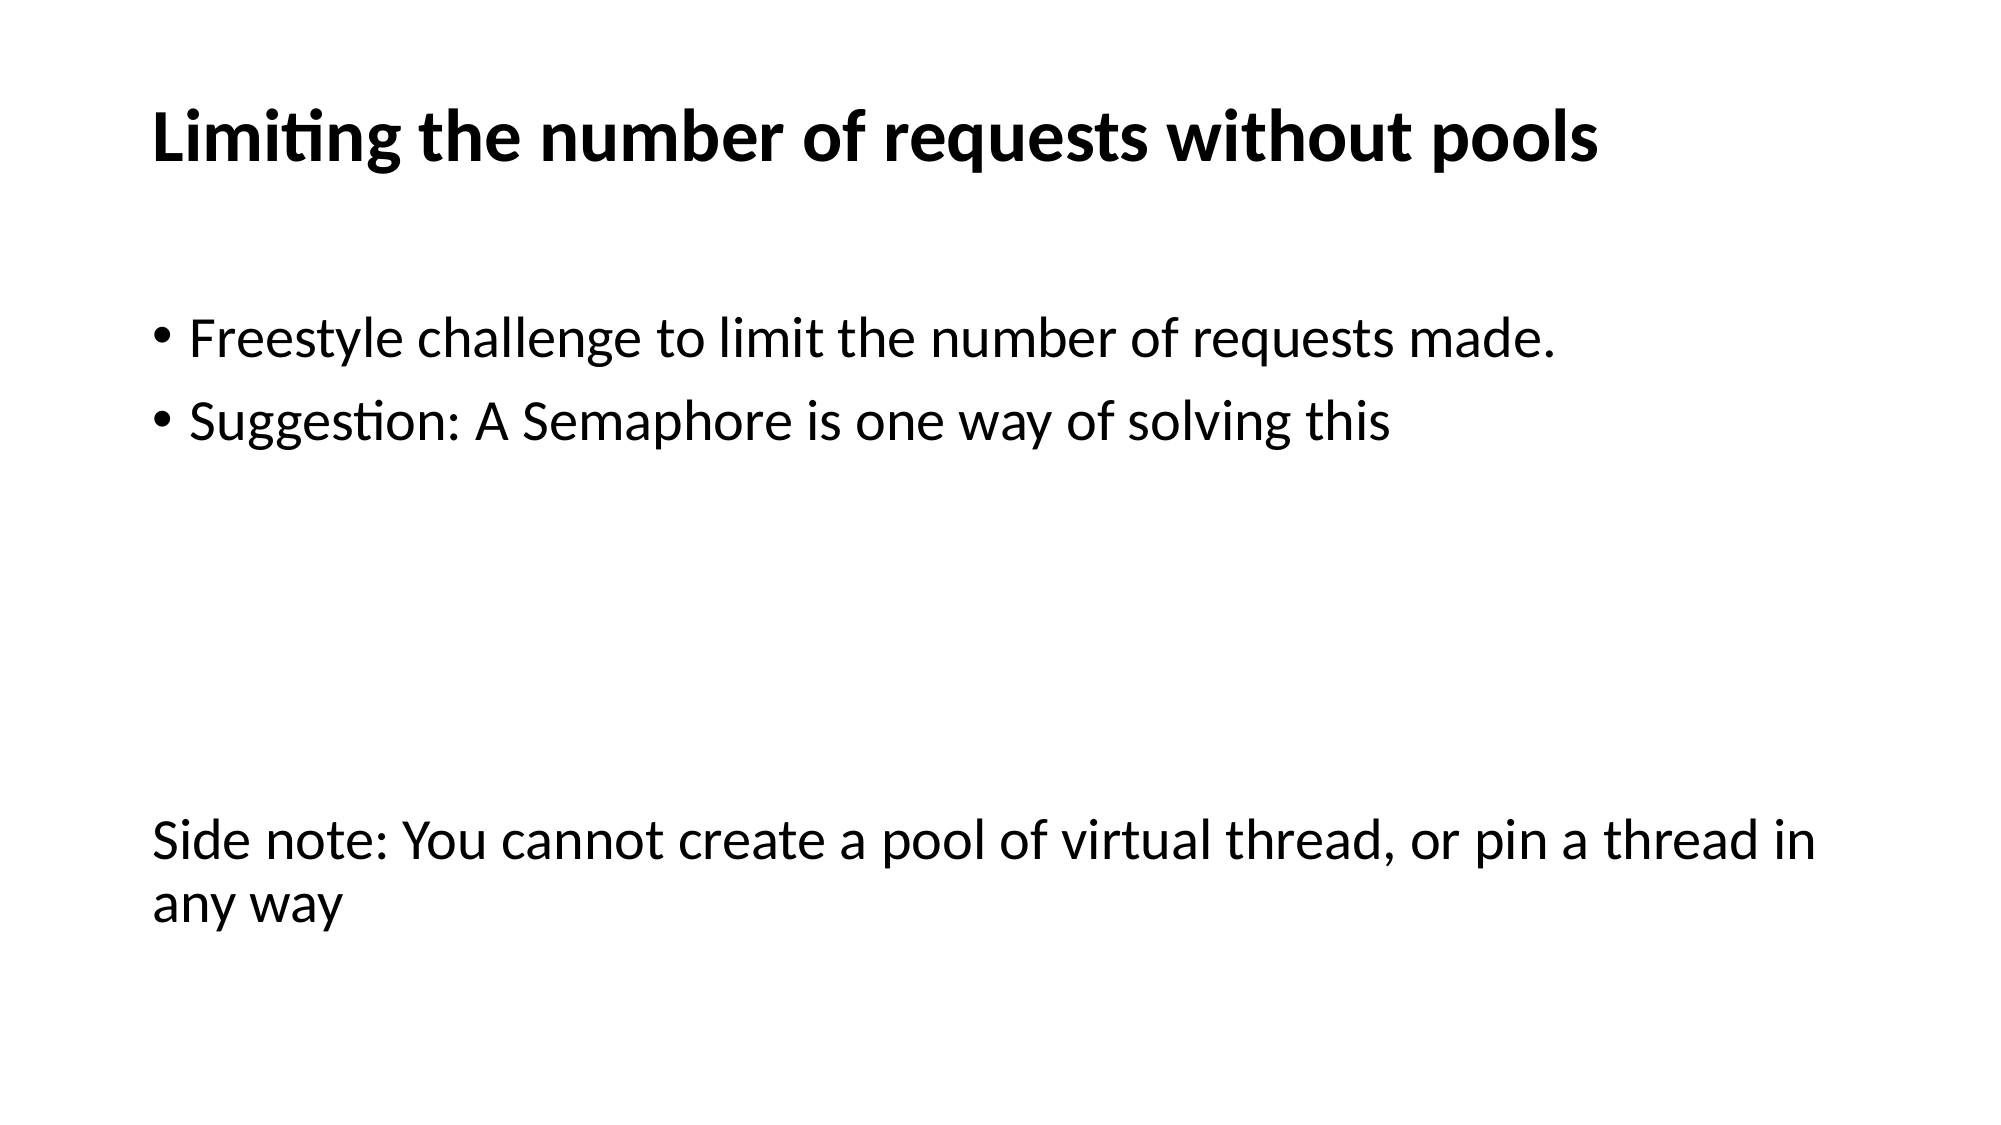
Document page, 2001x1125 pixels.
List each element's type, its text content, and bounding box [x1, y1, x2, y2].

list Freestyle challenge to limit the number of requests made. Suggestion: A Semaphore is one way of solving this Side note: You cannot create a pool of virtual thread, or pin a thread in any way [137, 299, 1863, 1014]
title Limiting the number of requests without pools [137, 28, 1863, 246]
